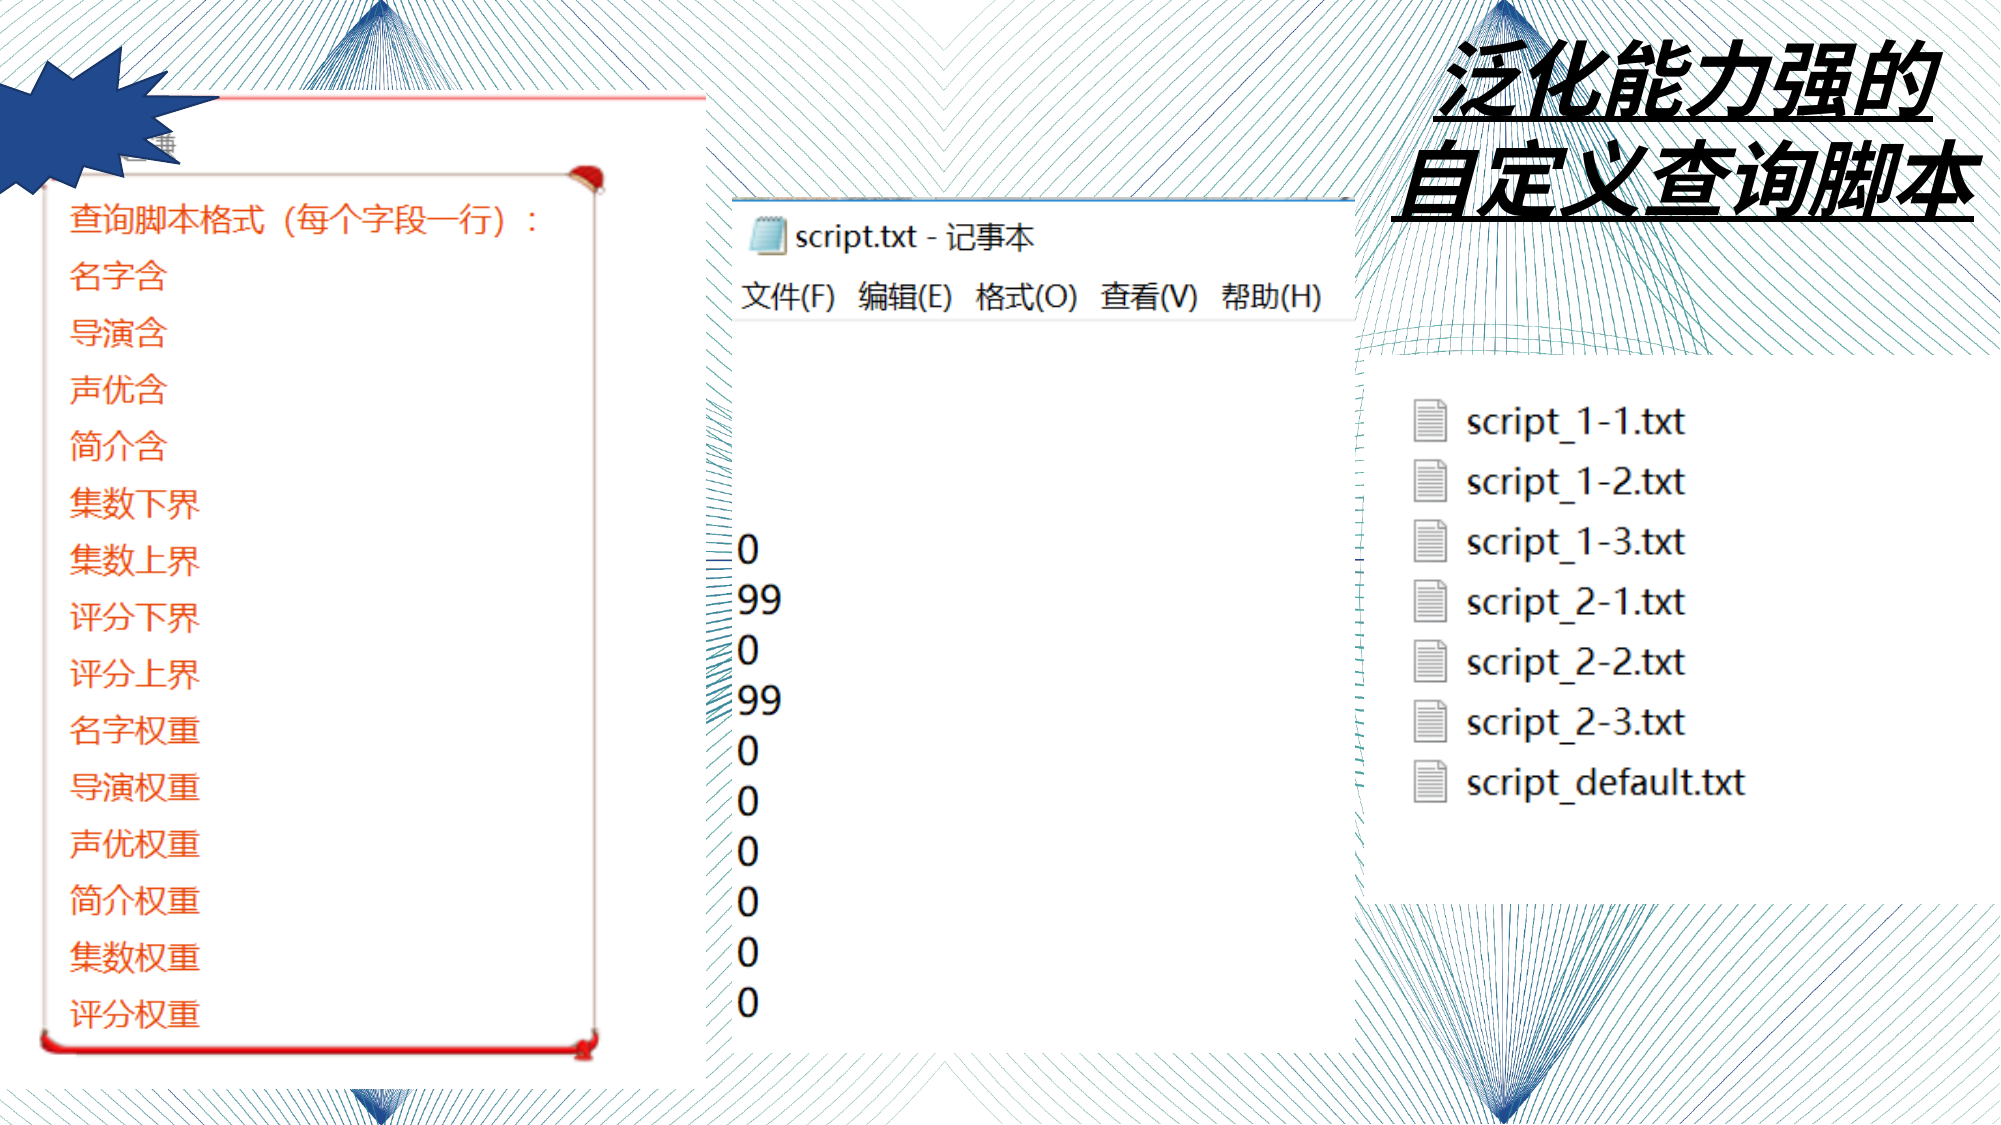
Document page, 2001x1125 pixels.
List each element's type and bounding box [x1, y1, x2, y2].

picture [732, 197, 1355, 1053]
picture [0, 90, 706, 1089]
picture [1364, 355, 2000, 904]
text_box [0, 0, 2000, 1125]
